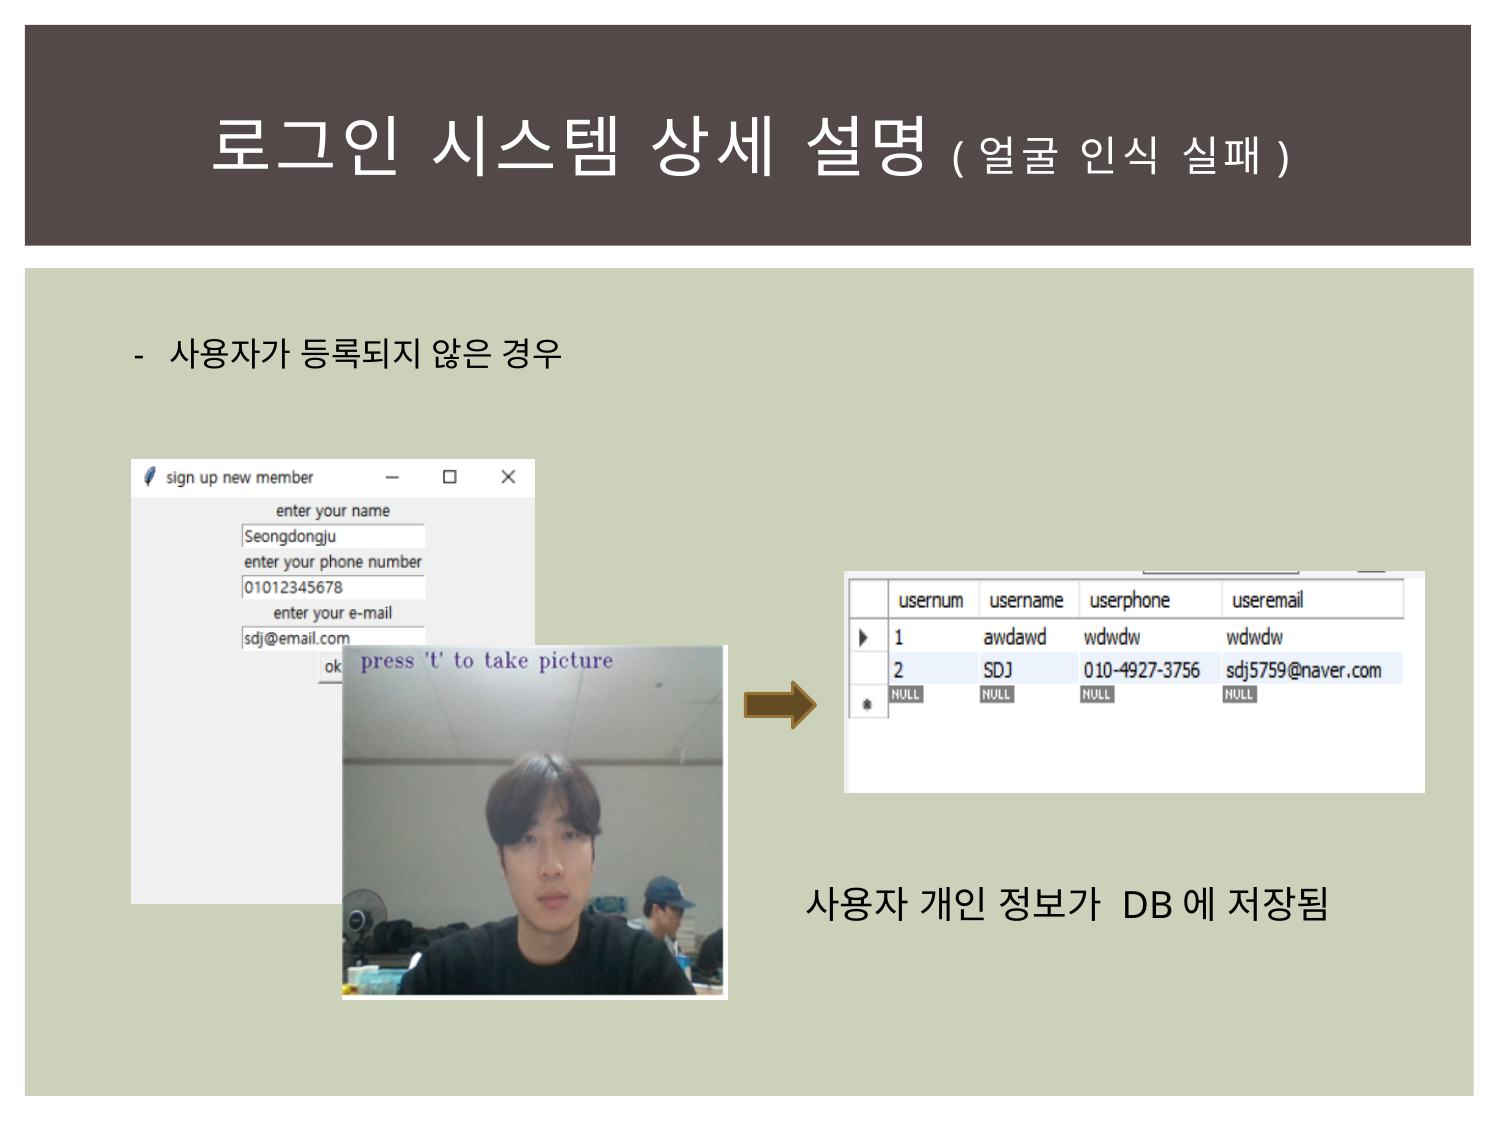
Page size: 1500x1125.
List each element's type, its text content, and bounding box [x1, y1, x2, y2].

picture [844, 571, 1425, 793]
text_box 사용자 개인 정보가 DB에 저장됨 [790, 873, 1376, 934]
title 로그인 시스템 상세 설명(얼굴 인식 실패) [62, 58, 1438, 232]
text_box - 사용자가 등록되지 않은 경우 [118, 326, 816, 381]
picture [131, 459, 728, 1001]
text_box [743, 680, 817, 730]
